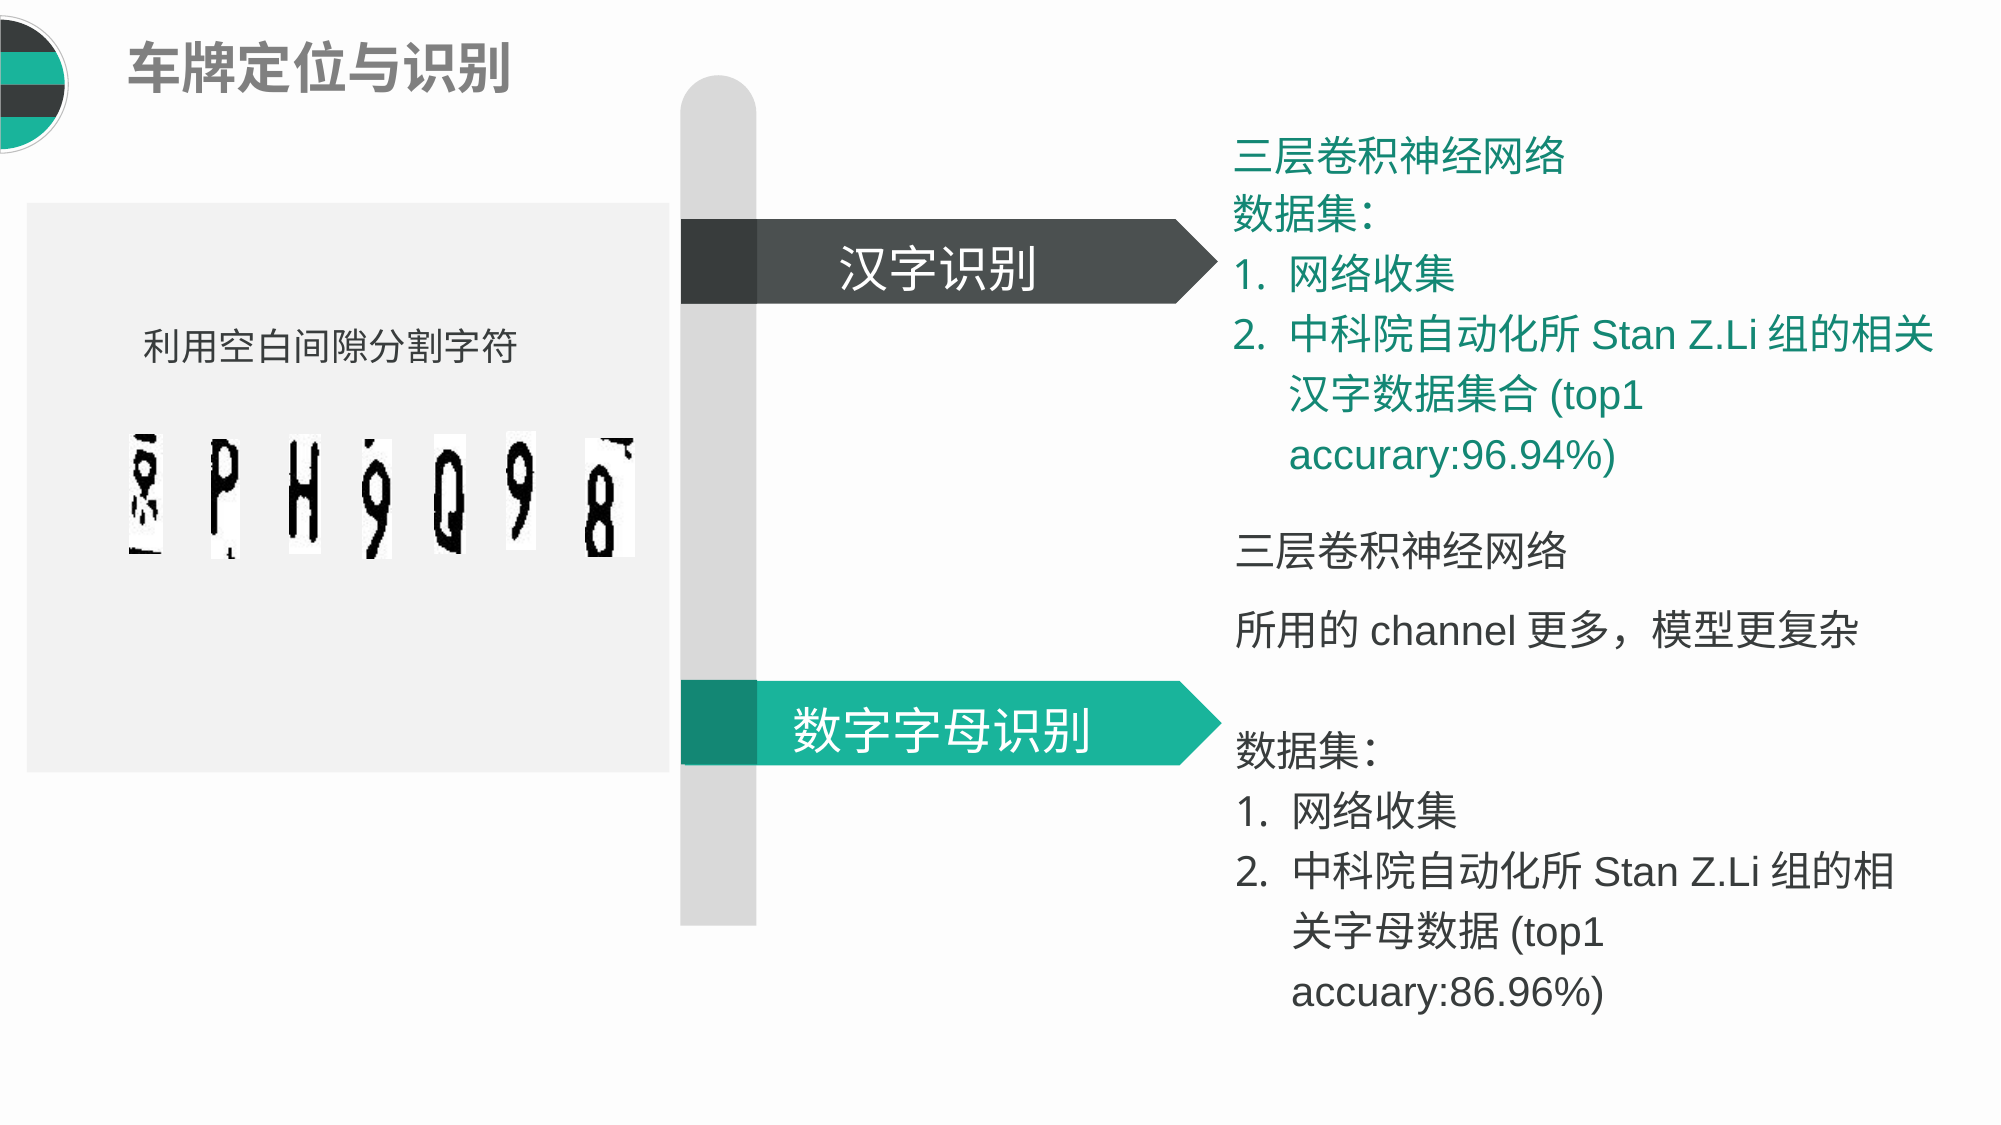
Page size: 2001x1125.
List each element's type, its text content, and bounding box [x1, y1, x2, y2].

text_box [1220, 586, 1935, 1026]
picture [585, 438, 635, 557]
text_box 数据集： 网络收集 中科院自动化所Stan Z.Li组的相关汉字数据集合(top1 accurary:96.94%) [1217, 170, 1979, 486]
picture [129, 434, 163, 554]
picture [506, 431, 537, 551]
text_box 车牌定位与识别 [126, 33, 535, 100]
picture [434, 434, 466, 554]
text_box 三层卷积神经网络 [1219, 507, 1584, 582]
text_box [26, 202, 670, 773]
picture [211, 439, 240, 559]
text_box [680, 679, 1220, 766]
text_box [679, 74, 758, 927]
text_box 三层卷积神经网络 [1217, 112, 1607, 170]
picture [289, 434, 321, 554]
picture [362, 439, 392, 559]
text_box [680, 219, 1218, 304]
